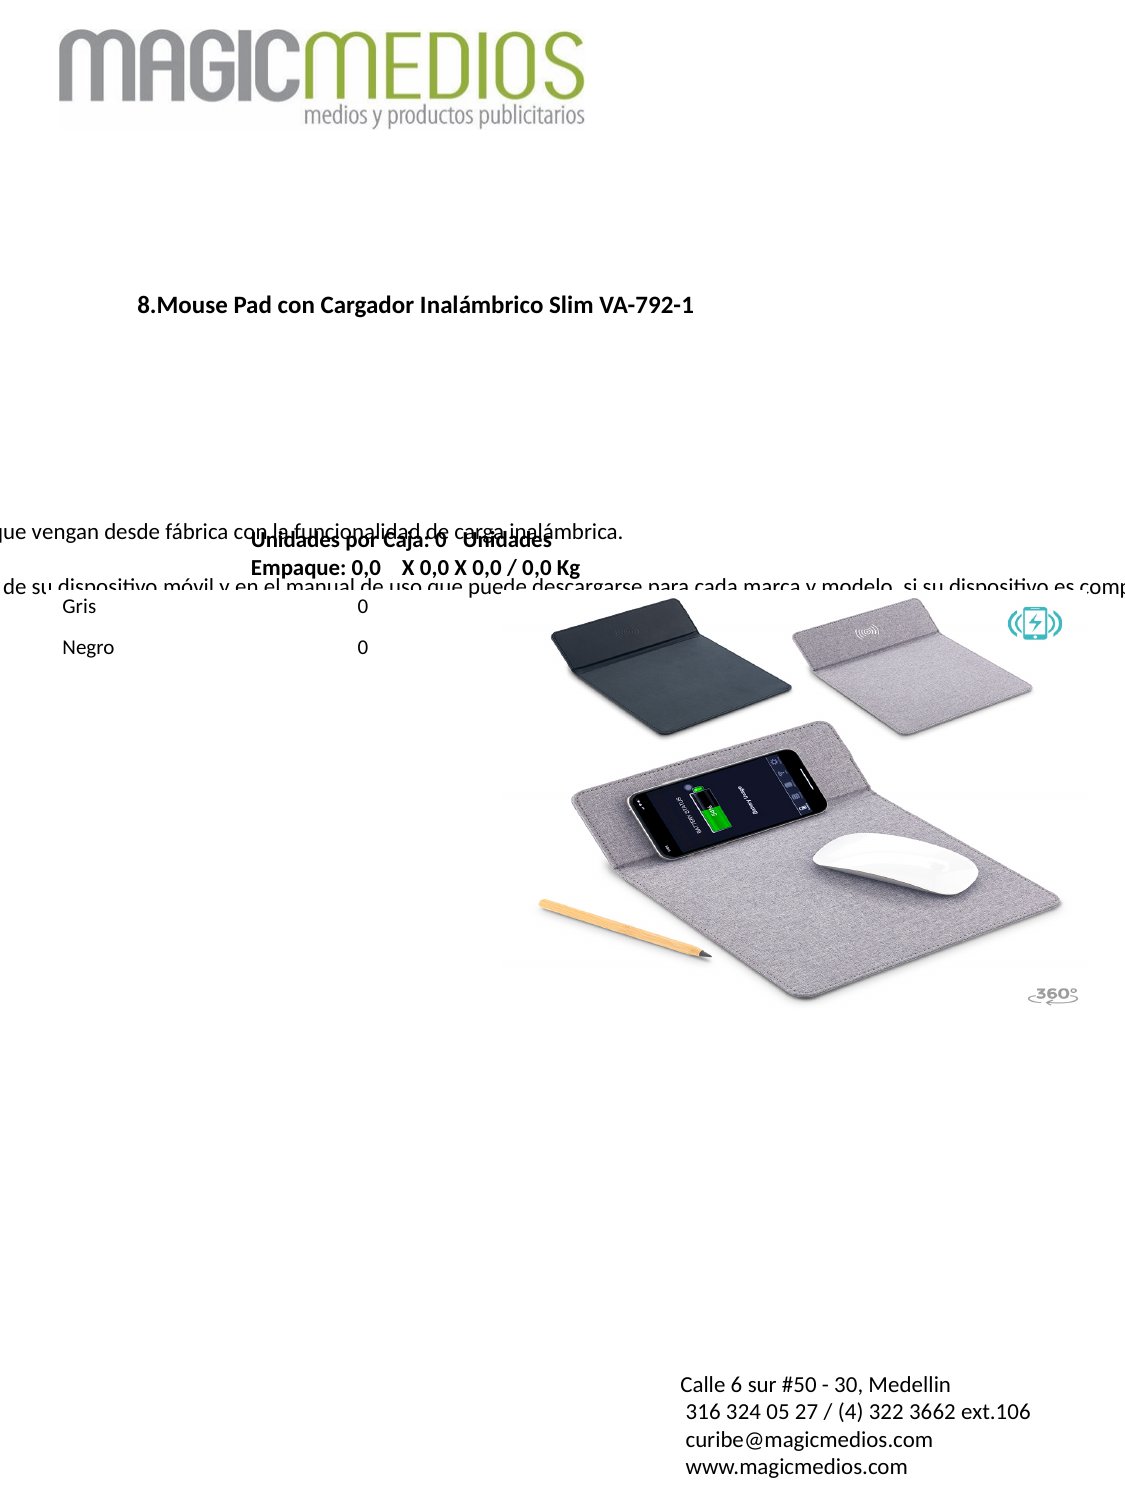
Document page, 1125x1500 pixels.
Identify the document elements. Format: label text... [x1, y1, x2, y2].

table_cell 0 [343, 632, 460, 670]
table_header Gris [48, 591, 342, 630]
table_header 0 [343, 591, 460, 630]
picture [58, 29, 585, 130]
text_box Con cargador inalámbrico y soporte para celular lateral. Input: 5V 1.5A. Output:5V 800mA. Empaque Caja Individual. Medidas: 29.5 cm x 21.8 cm Marca: 15 cm / Screen Lo que debe saber: Este artículo transmite la energía y NO acumula carga para llevar, funciona siempre y cuando esté conectado. Sirve únicamente en dispositivos móviles que vengan desde fábrica con la funcionalidad de carga inalámbrica. Nota Importante La tecnología de carga inalámbrica funciona con los dispositivos móviles compatibles con esta funcionalidad; se recomienda buscar en las especificaciones de su dispositivo móvil y en el manual de uso que puede descargarse para cada marca y modelo, si su dispositivo es compatible. Se recomienda retirar el forro protector de su móvil y cualquier otro elemento que genere interferencia cuando se coloque a cargar. [0, 354, 1125, 607]
picture [501, 590, 1087, 1010]
text_box Unidades por Caja: 0 Unidades Empaque: 0,0 X 0,0 X 0,0 / 0,0 Kg [236, 472, 597, 588]
text_box Calle 6 sur #50 - 30, Medellin 316 324 05 27 / (4) 322 3662 ext.106 curibe@magicmedios.com www.magicmedios.com [665, 1316, 1047, 1487]
text_box 8.Mouse Pad con Cargador Inalámbrico Slim VA-792-1 [122, 236, 711, 326]
table_cell Negro [48, 632, 342, 670]
